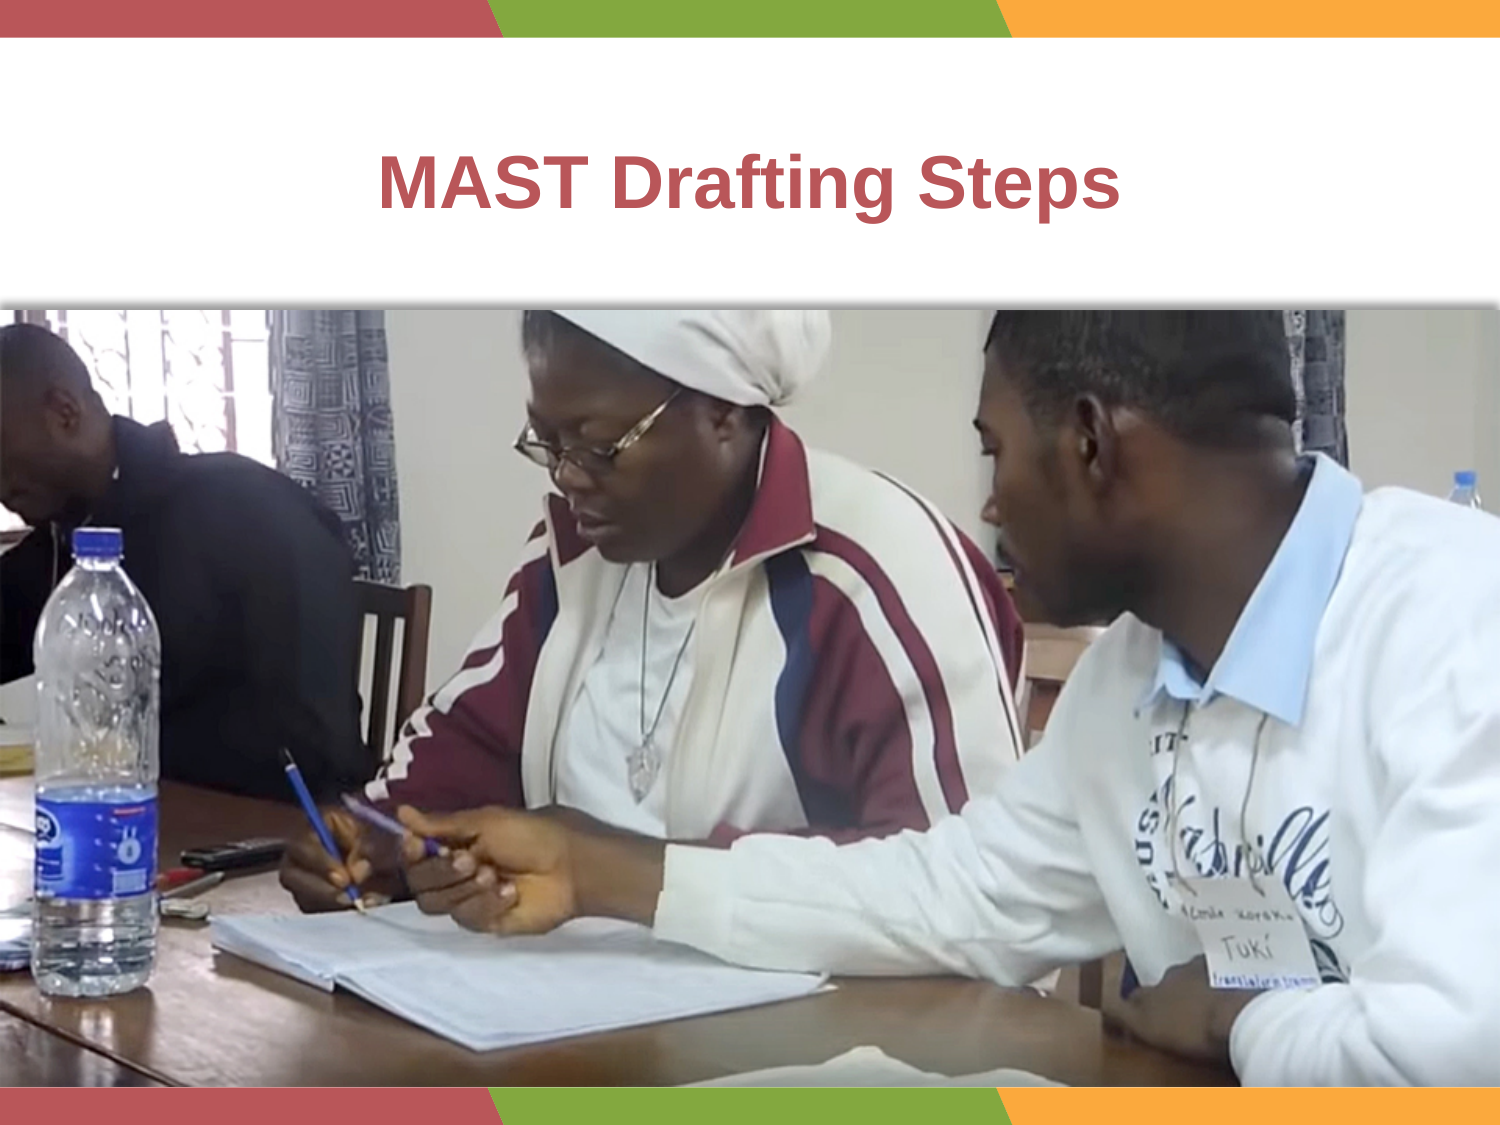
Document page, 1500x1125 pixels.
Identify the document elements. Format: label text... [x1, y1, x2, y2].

picture [0, 310, 1500, 1087]
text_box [0, 0, 1500, 38]
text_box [0, 1087, 1500, 1125]
text_box MAST Drafting Steps [27, 125, 1473, 231]
